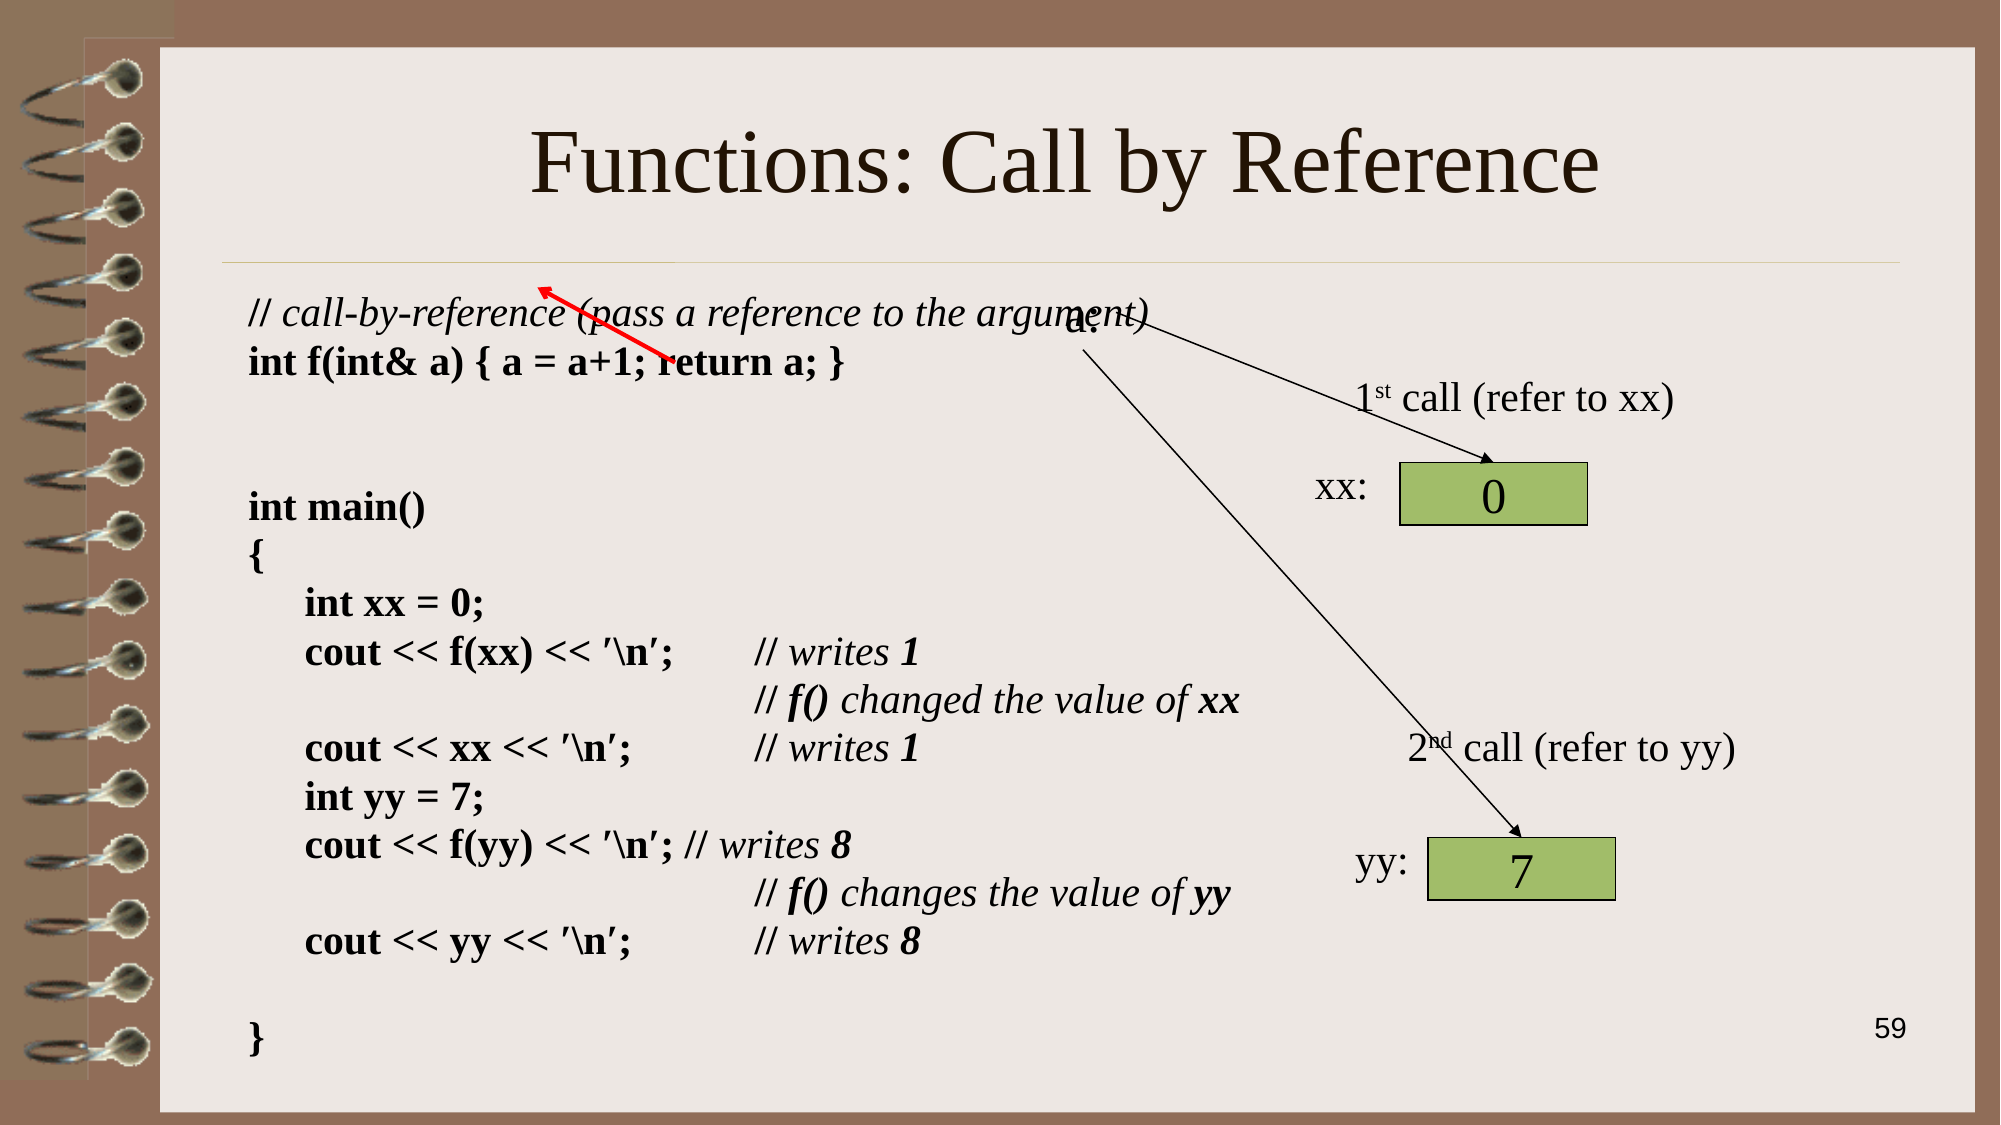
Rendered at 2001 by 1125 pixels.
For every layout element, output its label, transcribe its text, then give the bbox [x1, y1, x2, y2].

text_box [1058, 374, 1547, 814]
text_box yy: [1340, 825, 1460, 890]
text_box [1115, 312, 1494, 372]
picture [0, 0, 175, 1080]
text_box 1st call (refer to xx) [1499, 362, 1690, 428]
list // call-by-reference (pass a reference to the argument) int f(int& a) { a = a+1; return a; } int main() { int xx = 0; cout << f(xx) << ′\n′; // writes 1 // f() changed the value of xx cout << xx << ′\n′; // writes 1 int yy = 7; cout << f(yy) << ′\n′; // writes 8 // f() changes the value of yy cout << yy << ′\n′; // writes 8 } [233, 287, 1900, 963]
text_box a: [1050, 274, 1116, 350]
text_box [537, 287, 676, 363]
text_box 0 [1552, 462, 1588, 525]
text_box 7 [1427, 837, 1616, 900]
slide_number 59 [1505, 1001, 1922, 1077]
title Functions: Call by Reference [233, 62, 1900, 250]
text_box 2nd call (refer to yy) [1552, 712, 1752, 778]
